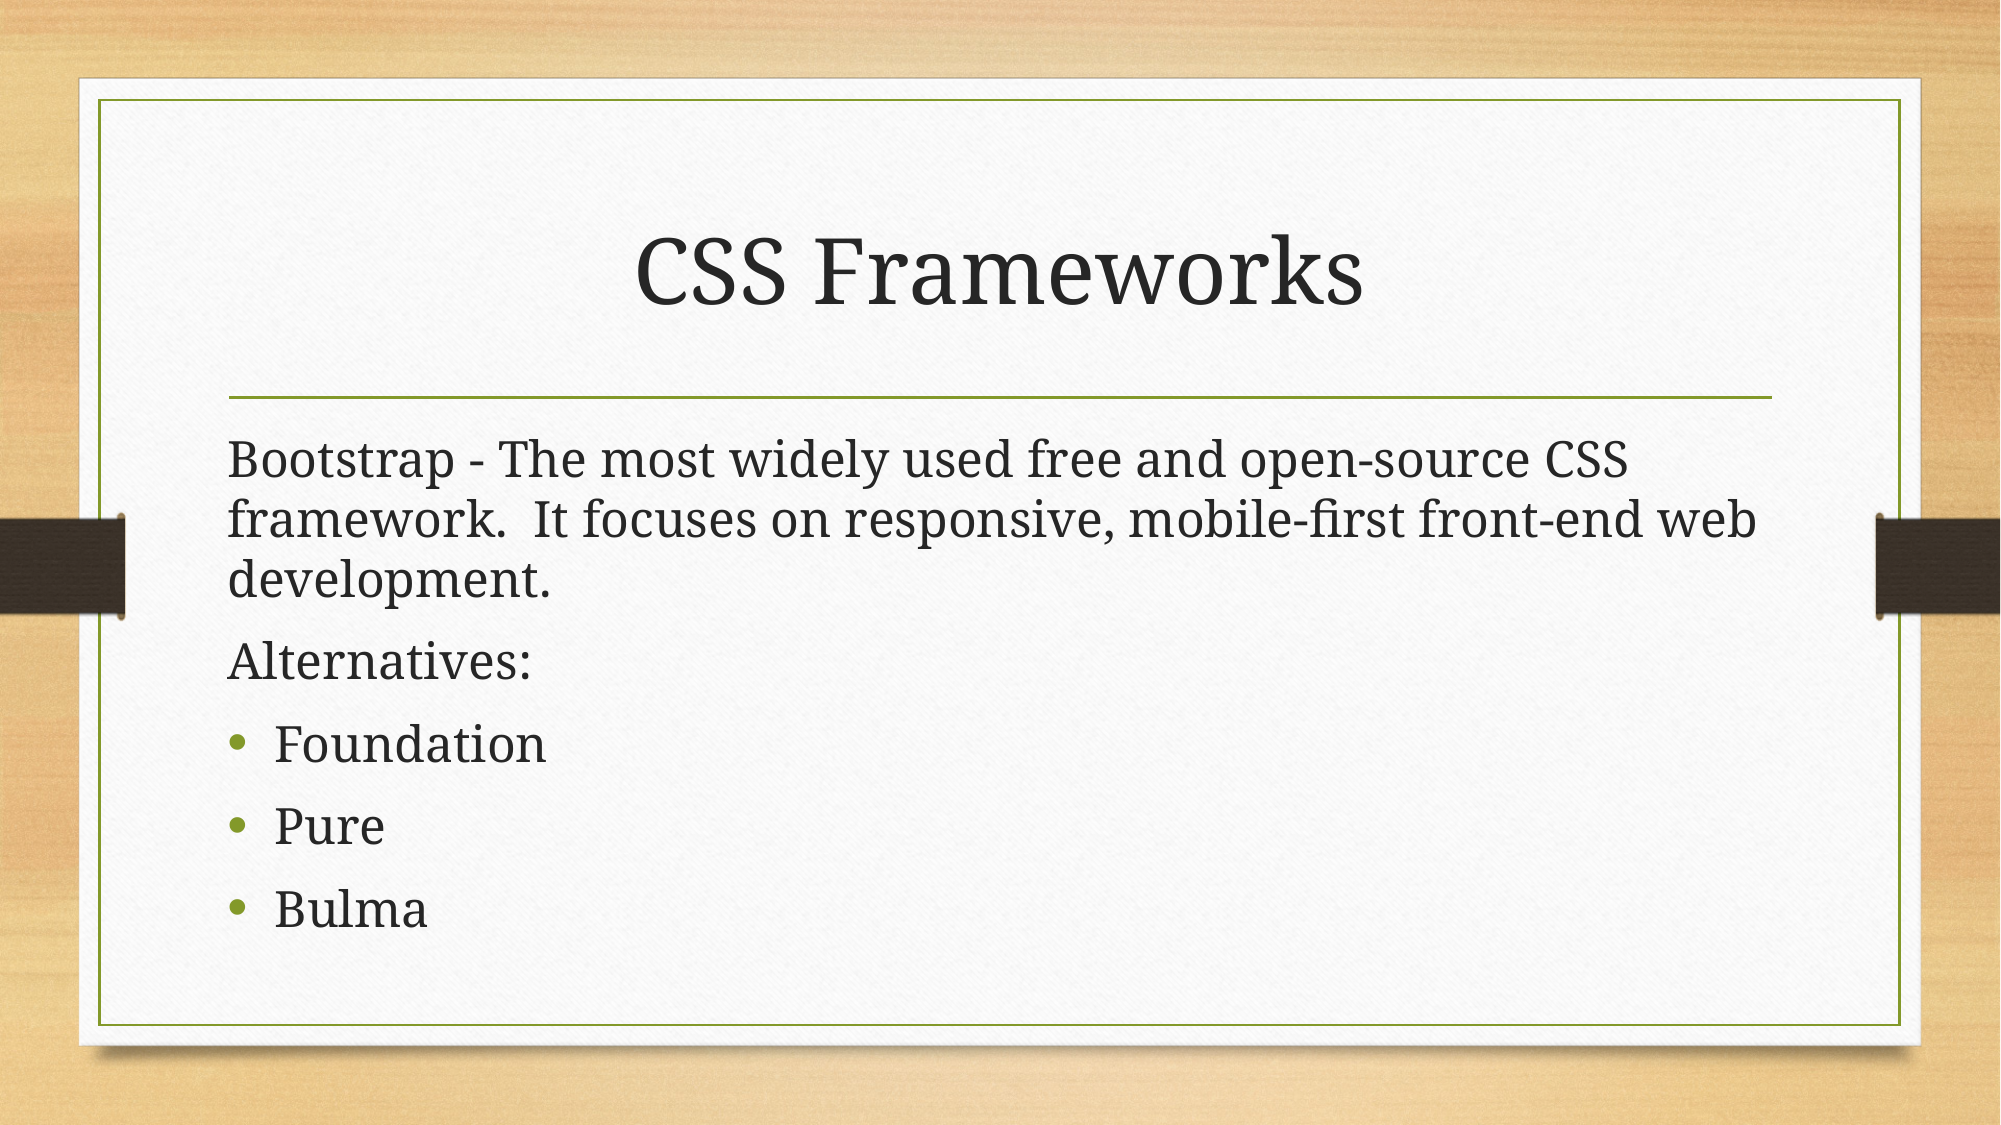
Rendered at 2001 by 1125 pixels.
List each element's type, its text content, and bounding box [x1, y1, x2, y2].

title CSS Frameworks [212, 161, 1788, 375]
list Bootstrap - The most widely used free and open-source CSS framework. It focuses on responsive, mobile-first front-end web development. Alternatives: Foundation Pure Bulma [212, 419, 1788, 964]
picture [0, 0, 2001, 1125]
